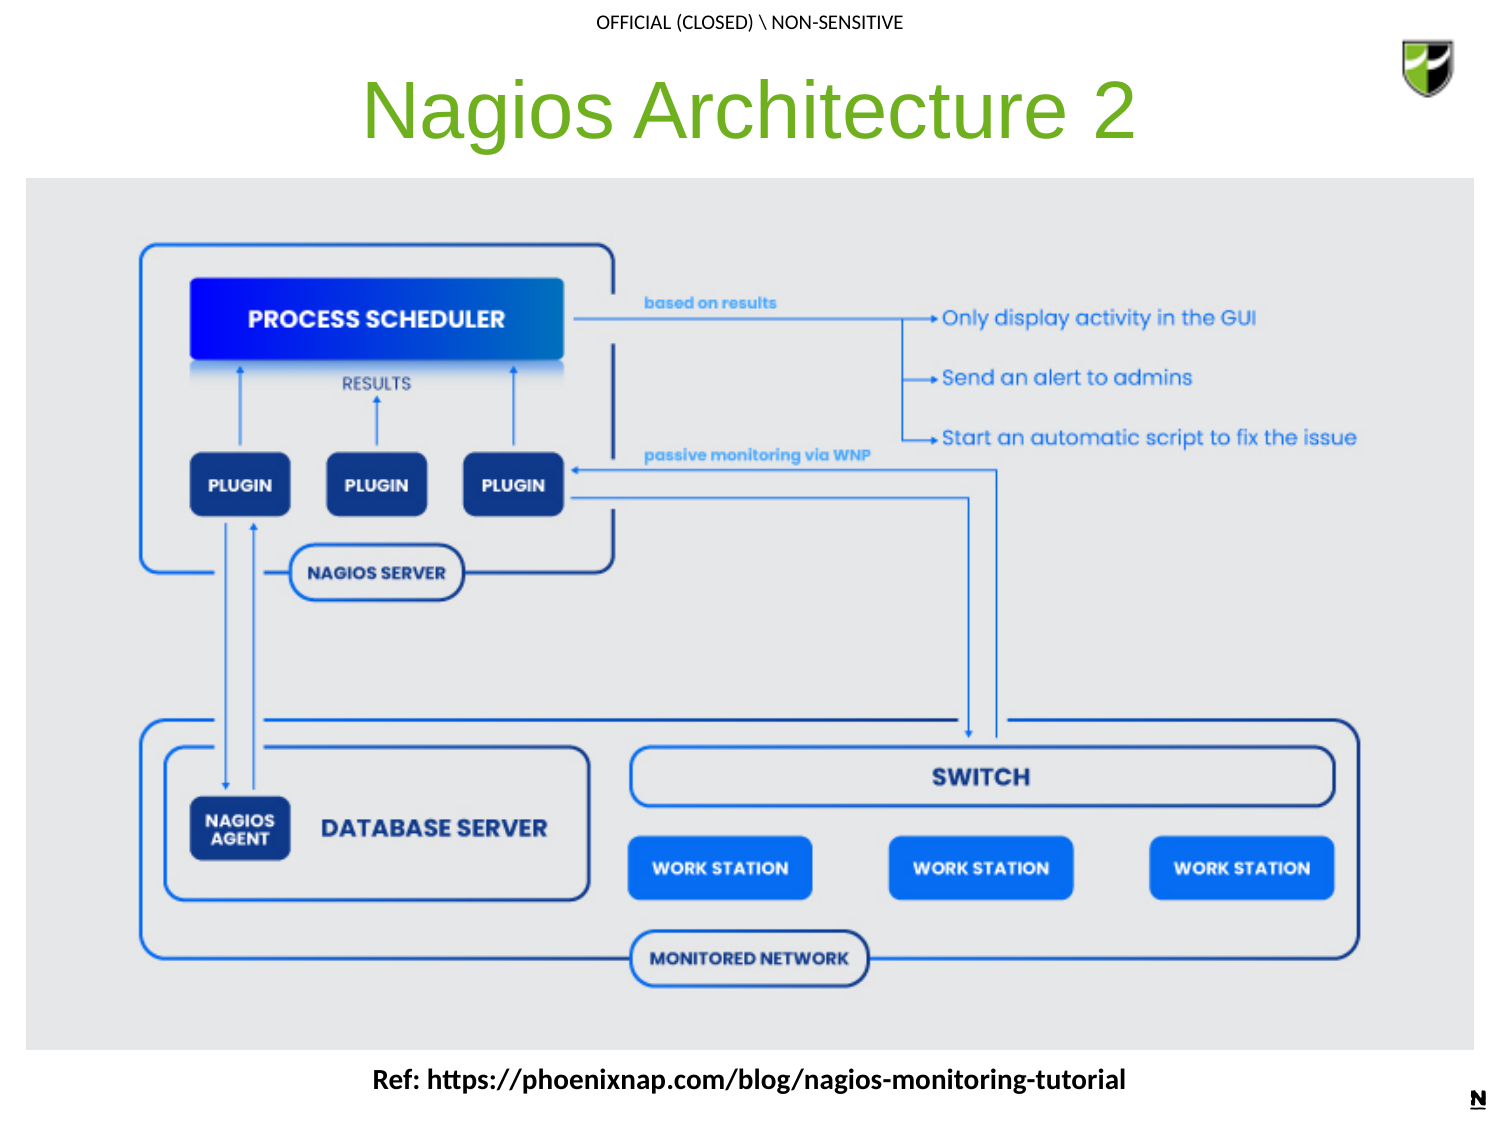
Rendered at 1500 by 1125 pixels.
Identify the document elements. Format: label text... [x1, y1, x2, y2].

title Nagios Architecture 2 [137, 59, 1363, 164]
picture [1388, 27, 1472, 113]
picture [26, 178, 1474, 1050]
picture [1470, 1090, 1486, 1110]
text_box Ref: https://phoenixnap.com/blog/nagios-monitoring-tutorial [357, 1050, 1143, 1103]
